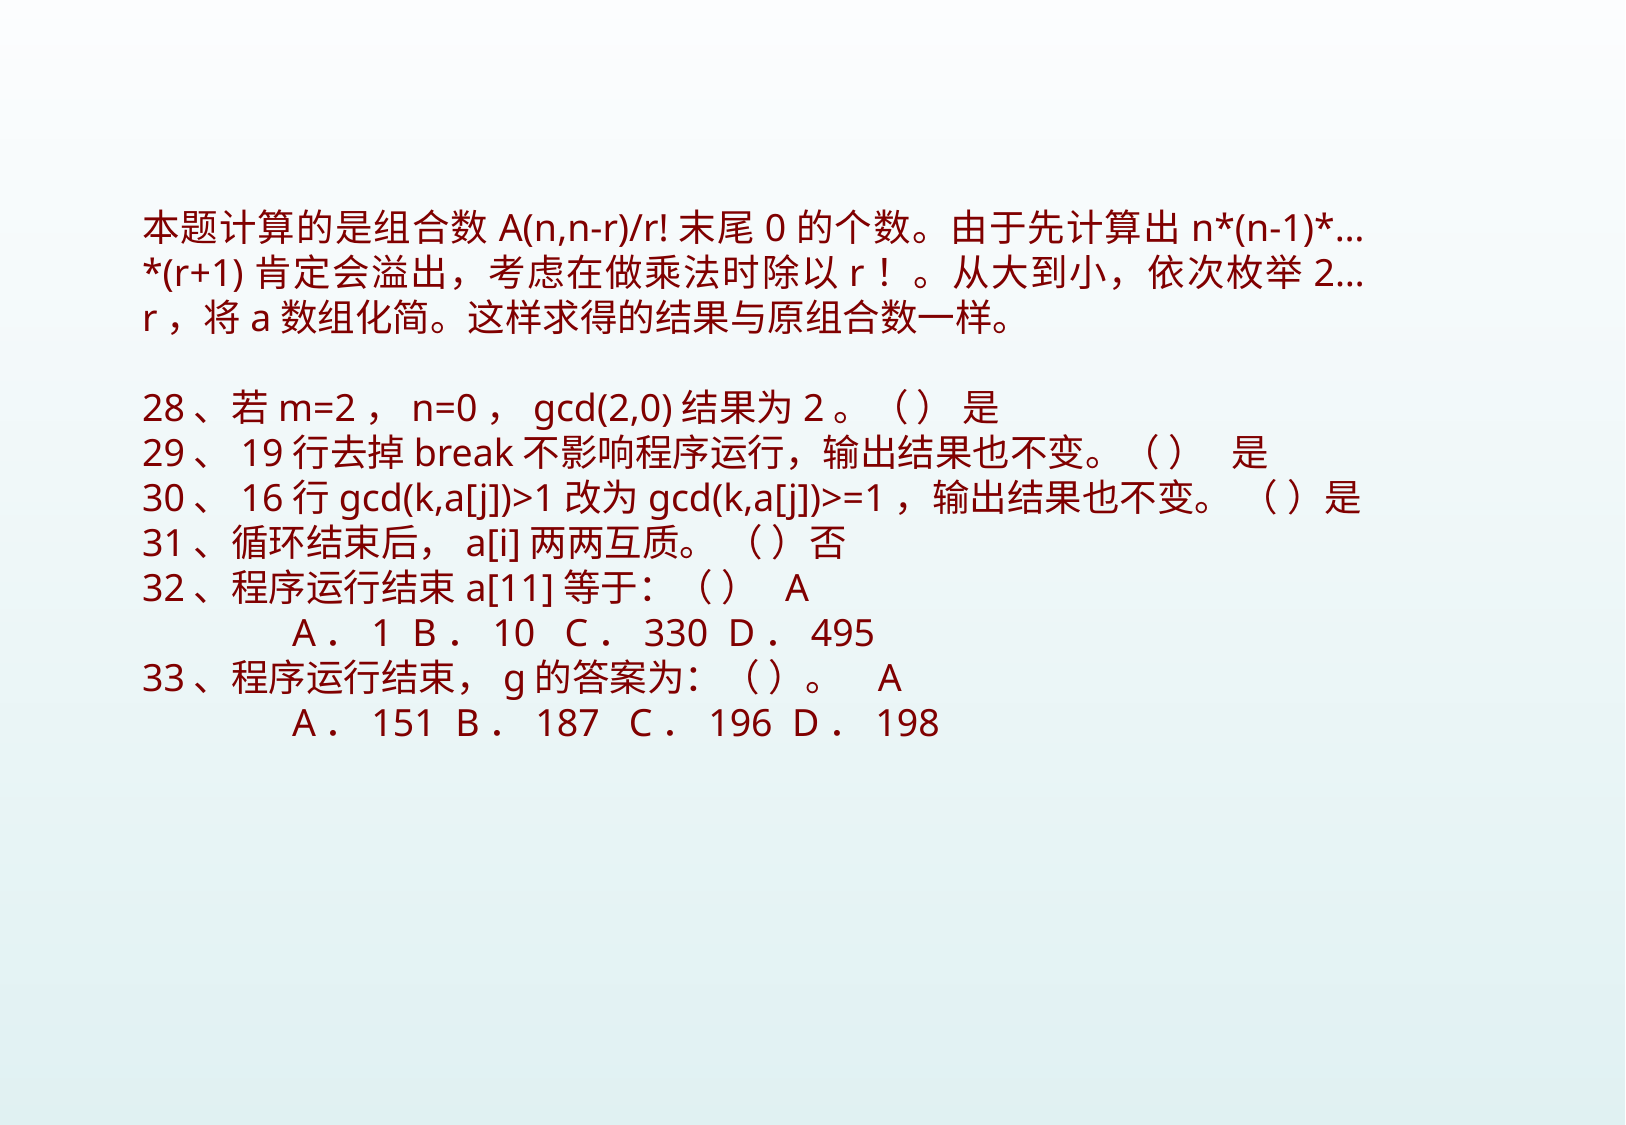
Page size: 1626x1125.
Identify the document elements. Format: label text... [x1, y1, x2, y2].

text_box 本题计算的是组合数A(n,n-r)/r!末尾0的个数。由于先计算出n*(n-1)*…*(r+1)肯定会溢出，考虑在做乘法时除以r！。从大到小，依次枚举2…r，将a数组化简。这样求得的结果与原组合数一样。 28、若m=2，n=0，gcd(2,0)结果为2。（ ） 是 29、19行去掉break不影响程序运行，输出结果也不变。（ ） 是 30、16行gcd(k,a[j])>1改为gcd(k,a[j])>=1，输出结果也不变。 （ ）是 31、循环结束后，a[i]两两互质。 （ ）否 32、程序运行结束a[11]等于：（ ） A A．1 B．10 C．330 D．495 33、程序运行结束，g的答案为：（ ）。 A A．151 B．187 C．196 D．198 [127, 196, 1380, 751]
